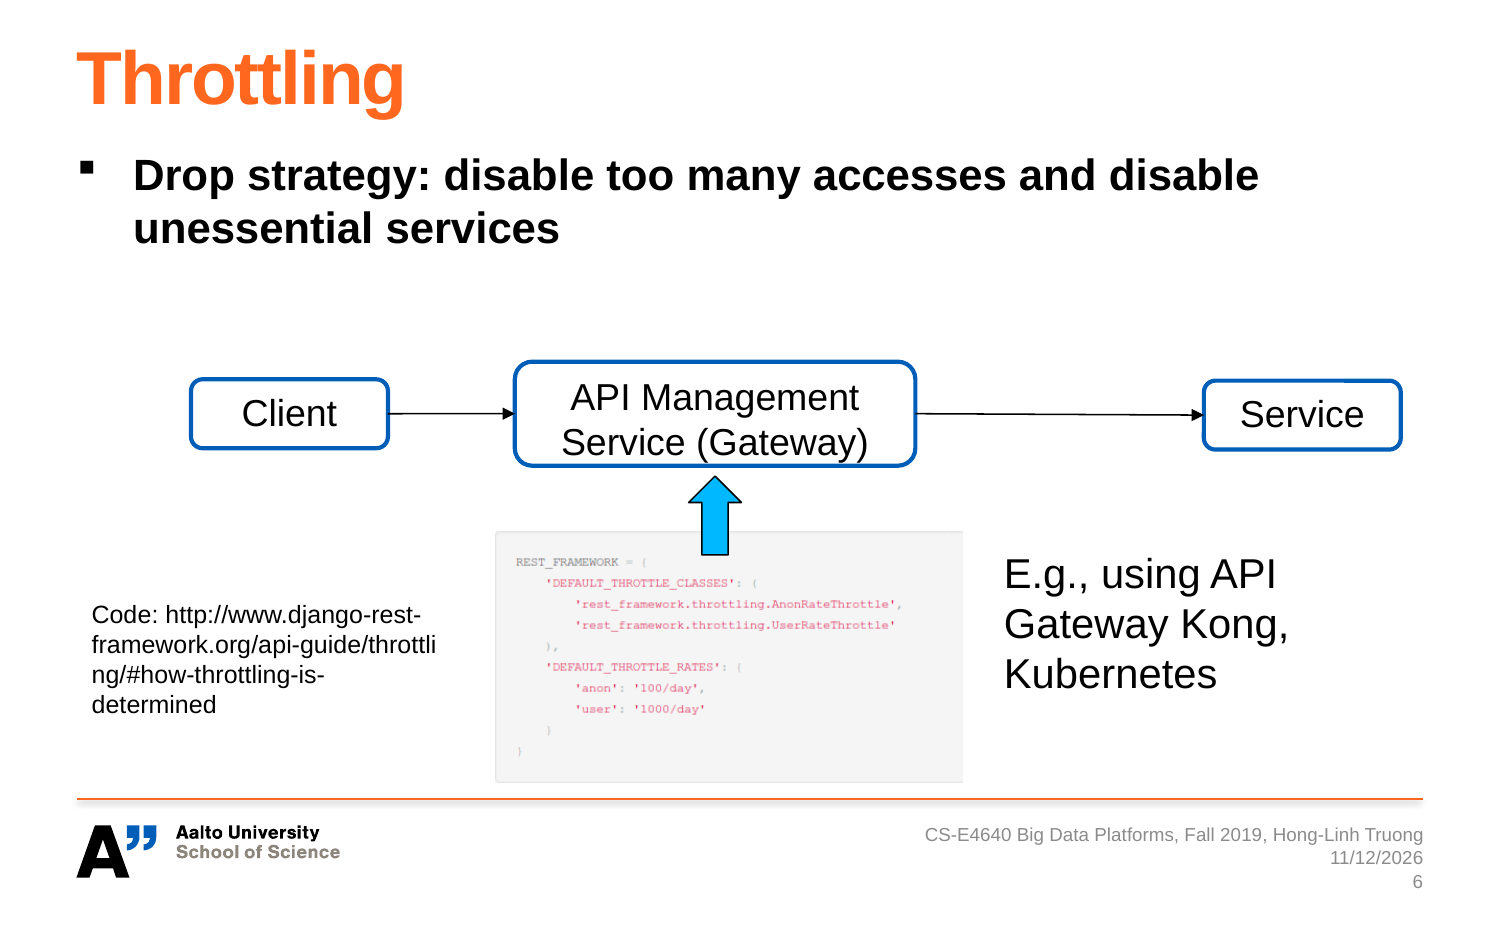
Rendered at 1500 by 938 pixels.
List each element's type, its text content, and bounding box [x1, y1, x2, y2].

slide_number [829, 845, 1424, 870]
text_box Client [188, 377, 391, 451]
text_box [688, 476, 742, 527]
list Drop strategy: disable too many accesses and disable unessential services [76, 147, 1424, 341]
text_box API Management Service (Gateway) [512, 359, 918, 468]
picture [494, 528, 963, 785]
text_box E.g., using API Gateway Kong, Kubernetes [1003, 546, 1430, 748]
title Throttling [76, 43, 1424, 147]
text_box Service [1201, 378, 1403, 452]
footer CS-E4640 Big Data Platforms, Fall 2019, Hong-Linh Truong [829, 823, 1424, 845]
slide_number 6 [829, 870, 1424, 893]
text_box Code: http://www.django-rest-framework.org/api-guide/throttling/#how-throttling-is-determined [76, 591, 454, 726]
